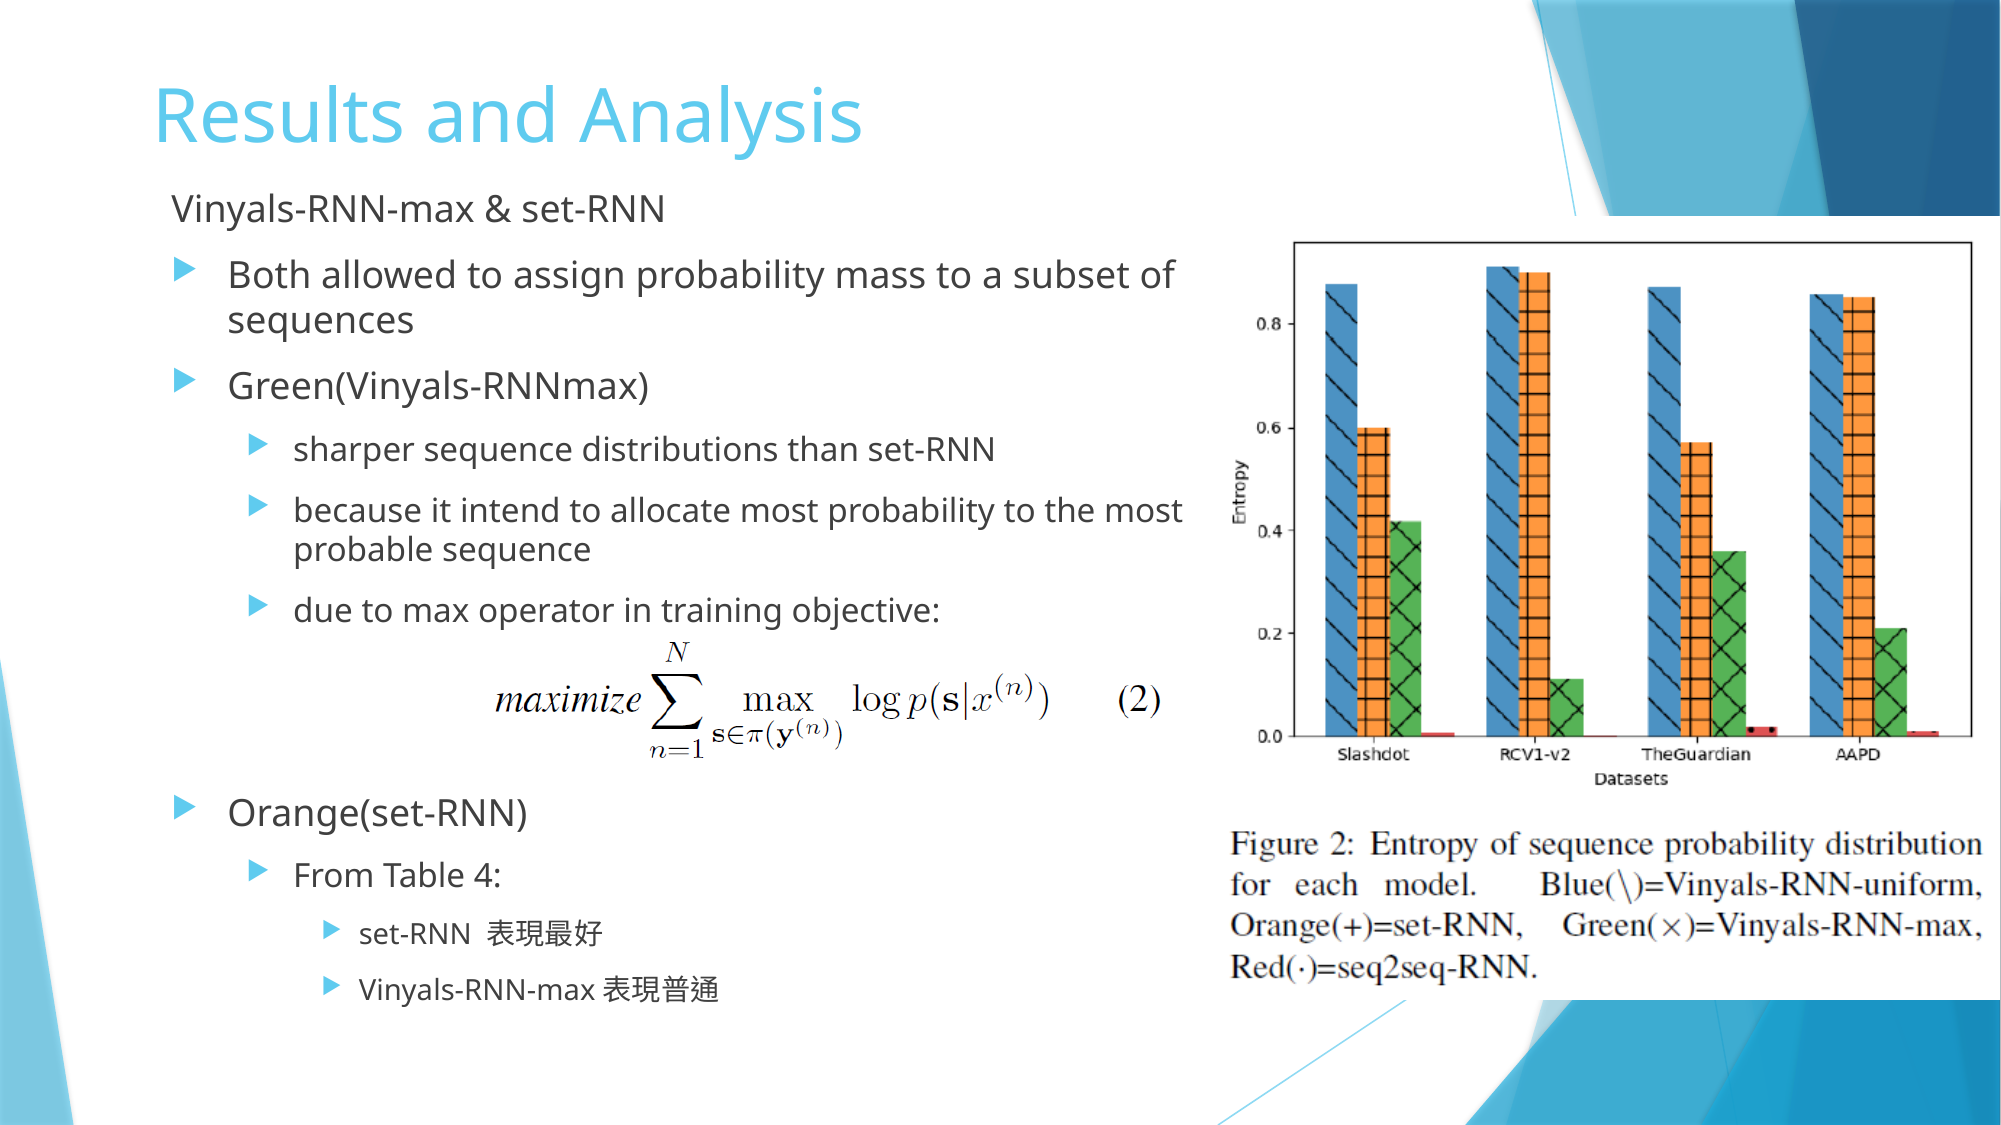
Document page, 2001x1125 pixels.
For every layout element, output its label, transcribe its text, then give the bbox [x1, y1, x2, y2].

title Results and Analysis [137, 59, 1863, 185]
list Vinyals-RNN-max & set-RNN Both allowed to assign probability mass to a subset of sequences Green(Vinyals-RNNmax) sharper sequence distributions than set-RNN because it intend to allocate most probability to the most probable sequence due to max operator in training objective: Orange(set-RNN) From Table 4: set-RNN 表現最好 Vinyals-RNN-max表現普通 [156, 177, 1211, 1089]
picture [1213, 215, 2000, 1000]
picture [481, 634, 1168, 771]
